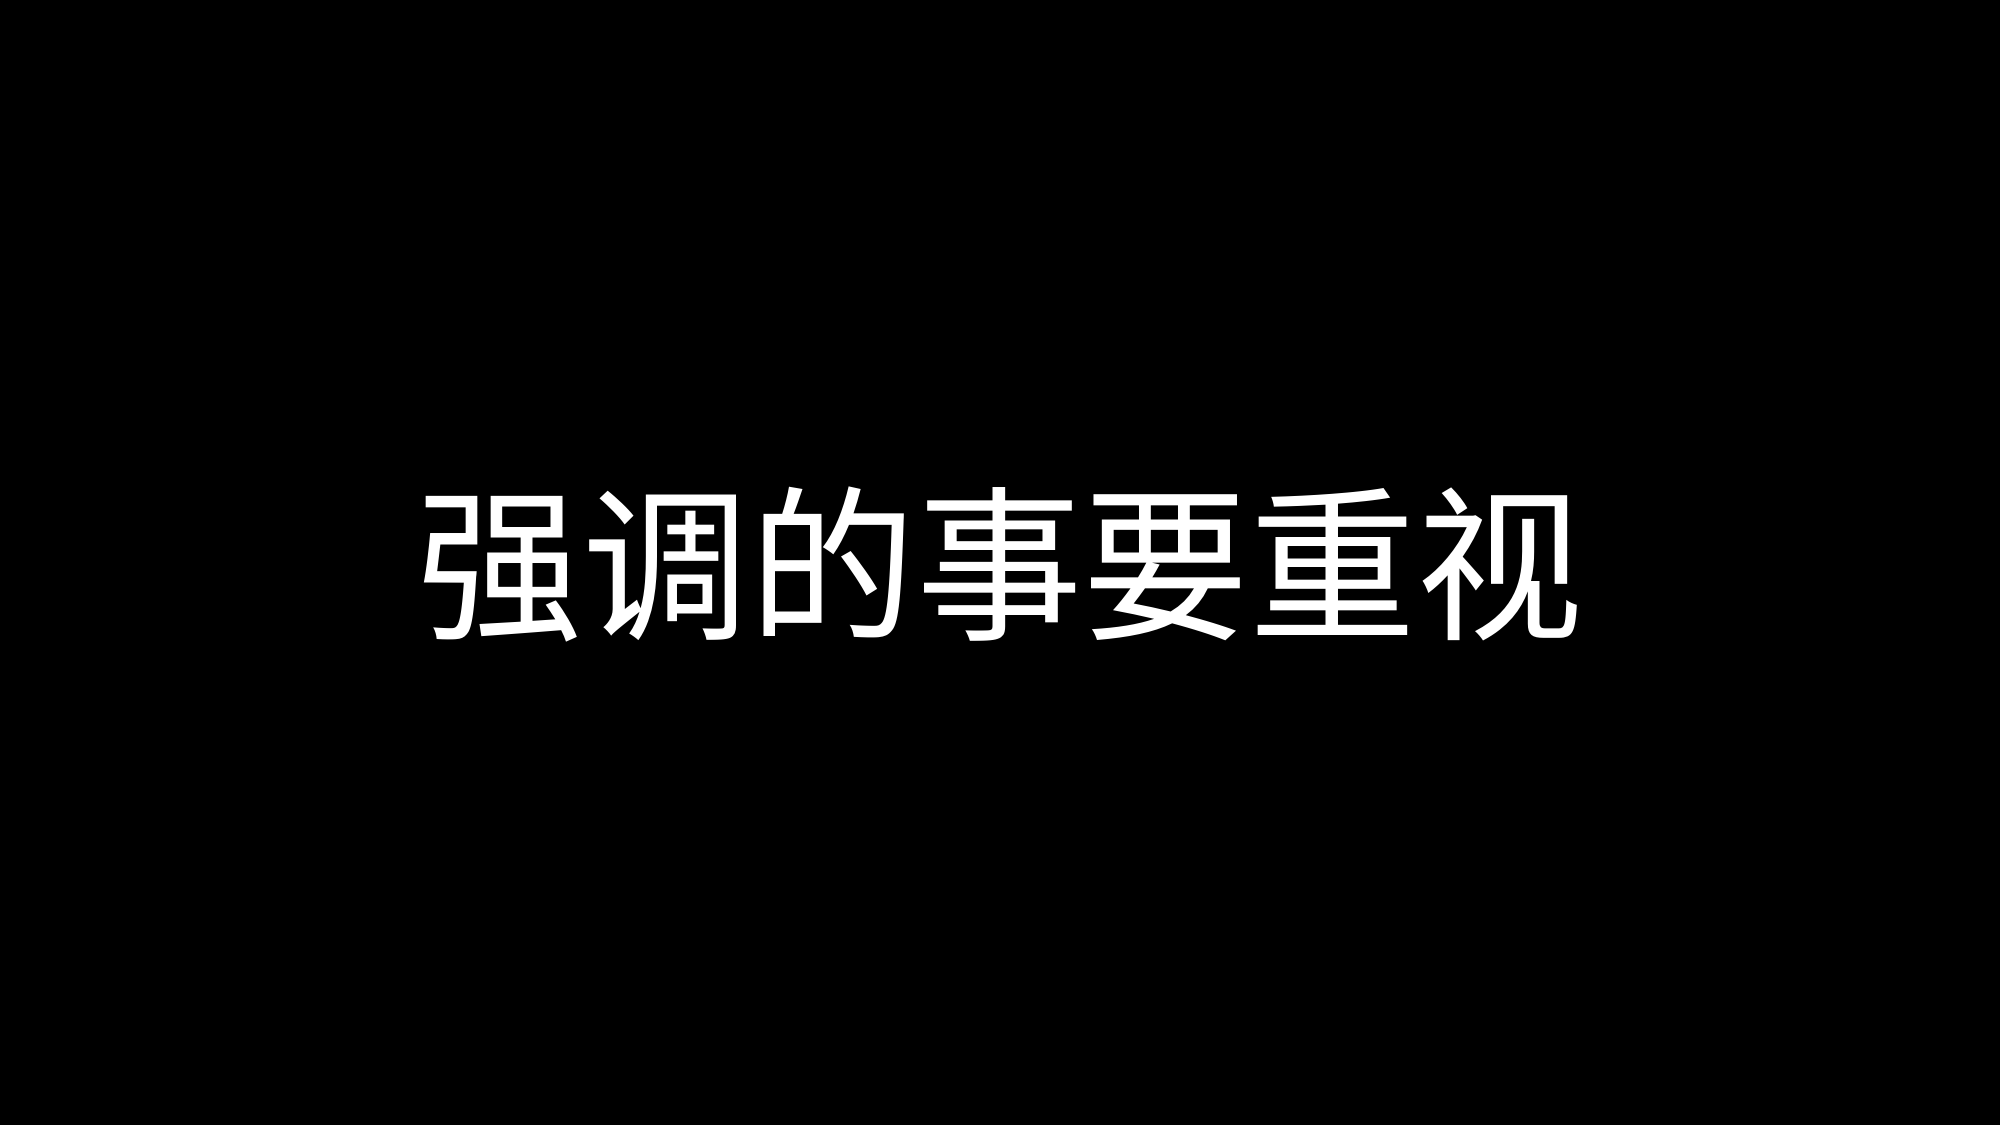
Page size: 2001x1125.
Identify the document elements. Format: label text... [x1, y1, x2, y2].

text_box 强调的事要重视 [298, 453, 1702, 669]
